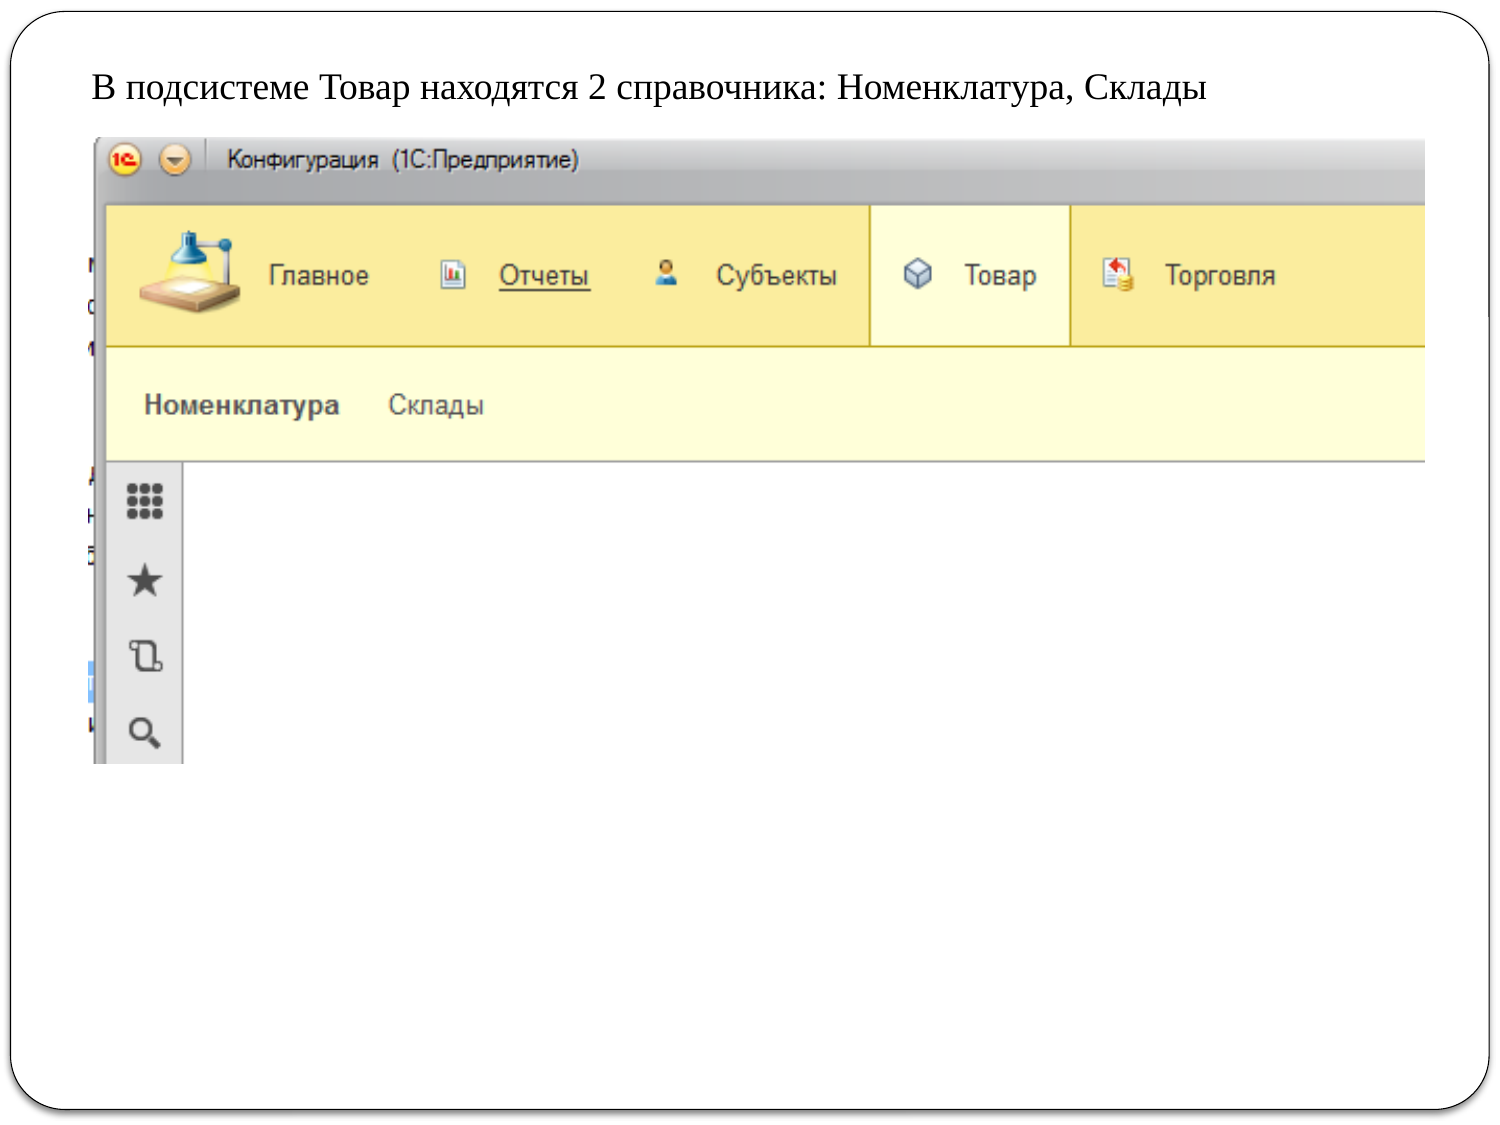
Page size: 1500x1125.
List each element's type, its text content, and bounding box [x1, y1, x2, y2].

picture [88, 136, 1425, 764]
text_box В подсистеме Товар находятся 2 справочника: Номенклатура, Склады [76, 54, 1436, 115]
